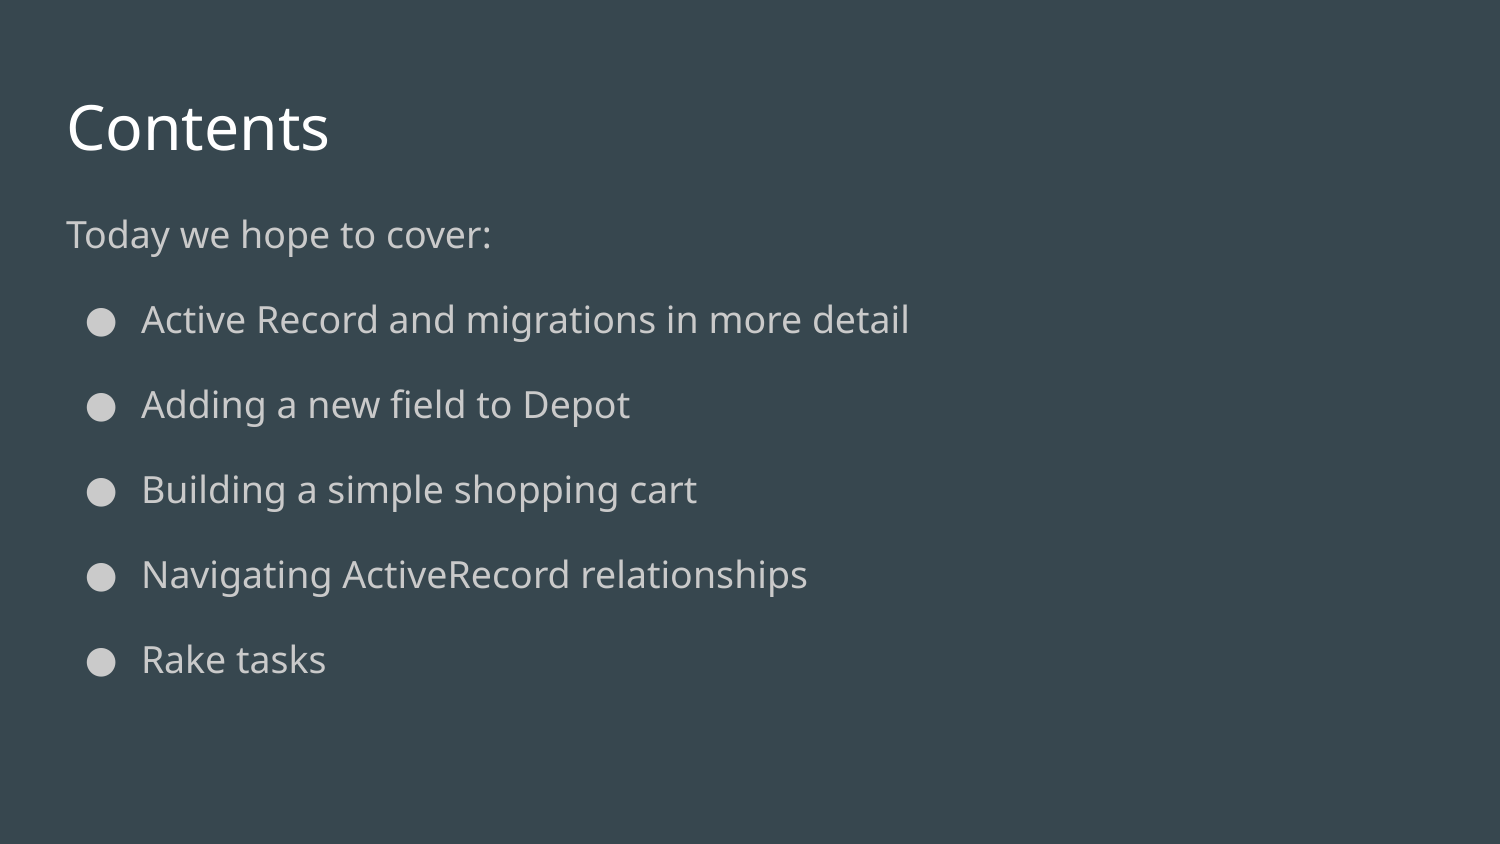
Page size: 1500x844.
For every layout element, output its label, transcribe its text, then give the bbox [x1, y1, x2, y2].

list Today we hope to cover: Active Record and migrations in more detail Adding a new field to Depot Building a simple shopping cart Navigating ActiveRecord relationships Rake tasks [51, 189, 1449, 750]
title Contents [51, 72, 1449, 167]
